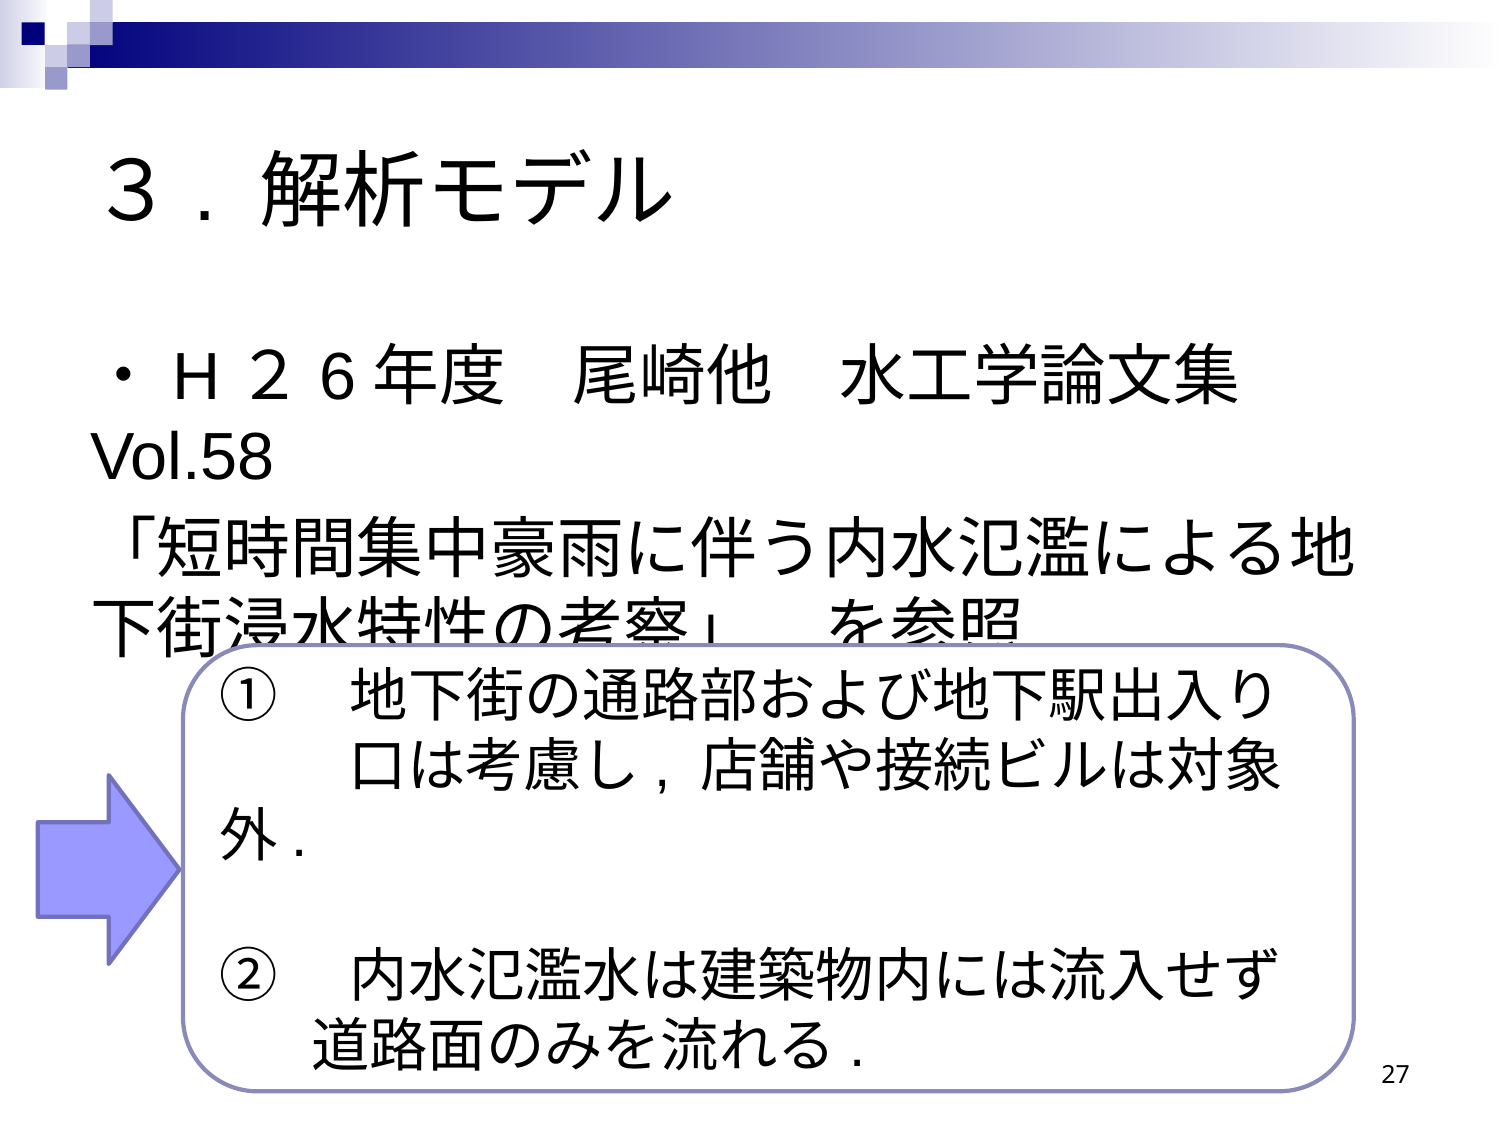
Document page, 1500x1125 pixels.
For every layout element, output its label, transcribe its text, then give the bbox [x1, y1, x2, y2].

slide_number 27 [1074, 1025, 1425, 1100]
text_box ① 地下街の通路部および地下駅出入り 口は考慮し, 店舗や接続ビルは対象外. ② 内水氾濫水は建築物内には流入せず 道路面のみを流れる. [180, 643, 1356, 1094]
text_box [35, 773, 180, 967]
title ３. 解析モデル [75, 75, 1425, 300]
list ・H２6年度 尾崎他 水工学論文集 Vol.58 「短時間集中豪雨に伴う内水氾濫による地下街浸水特性の考察」 を参照 [75, 324, 1425, 963]
